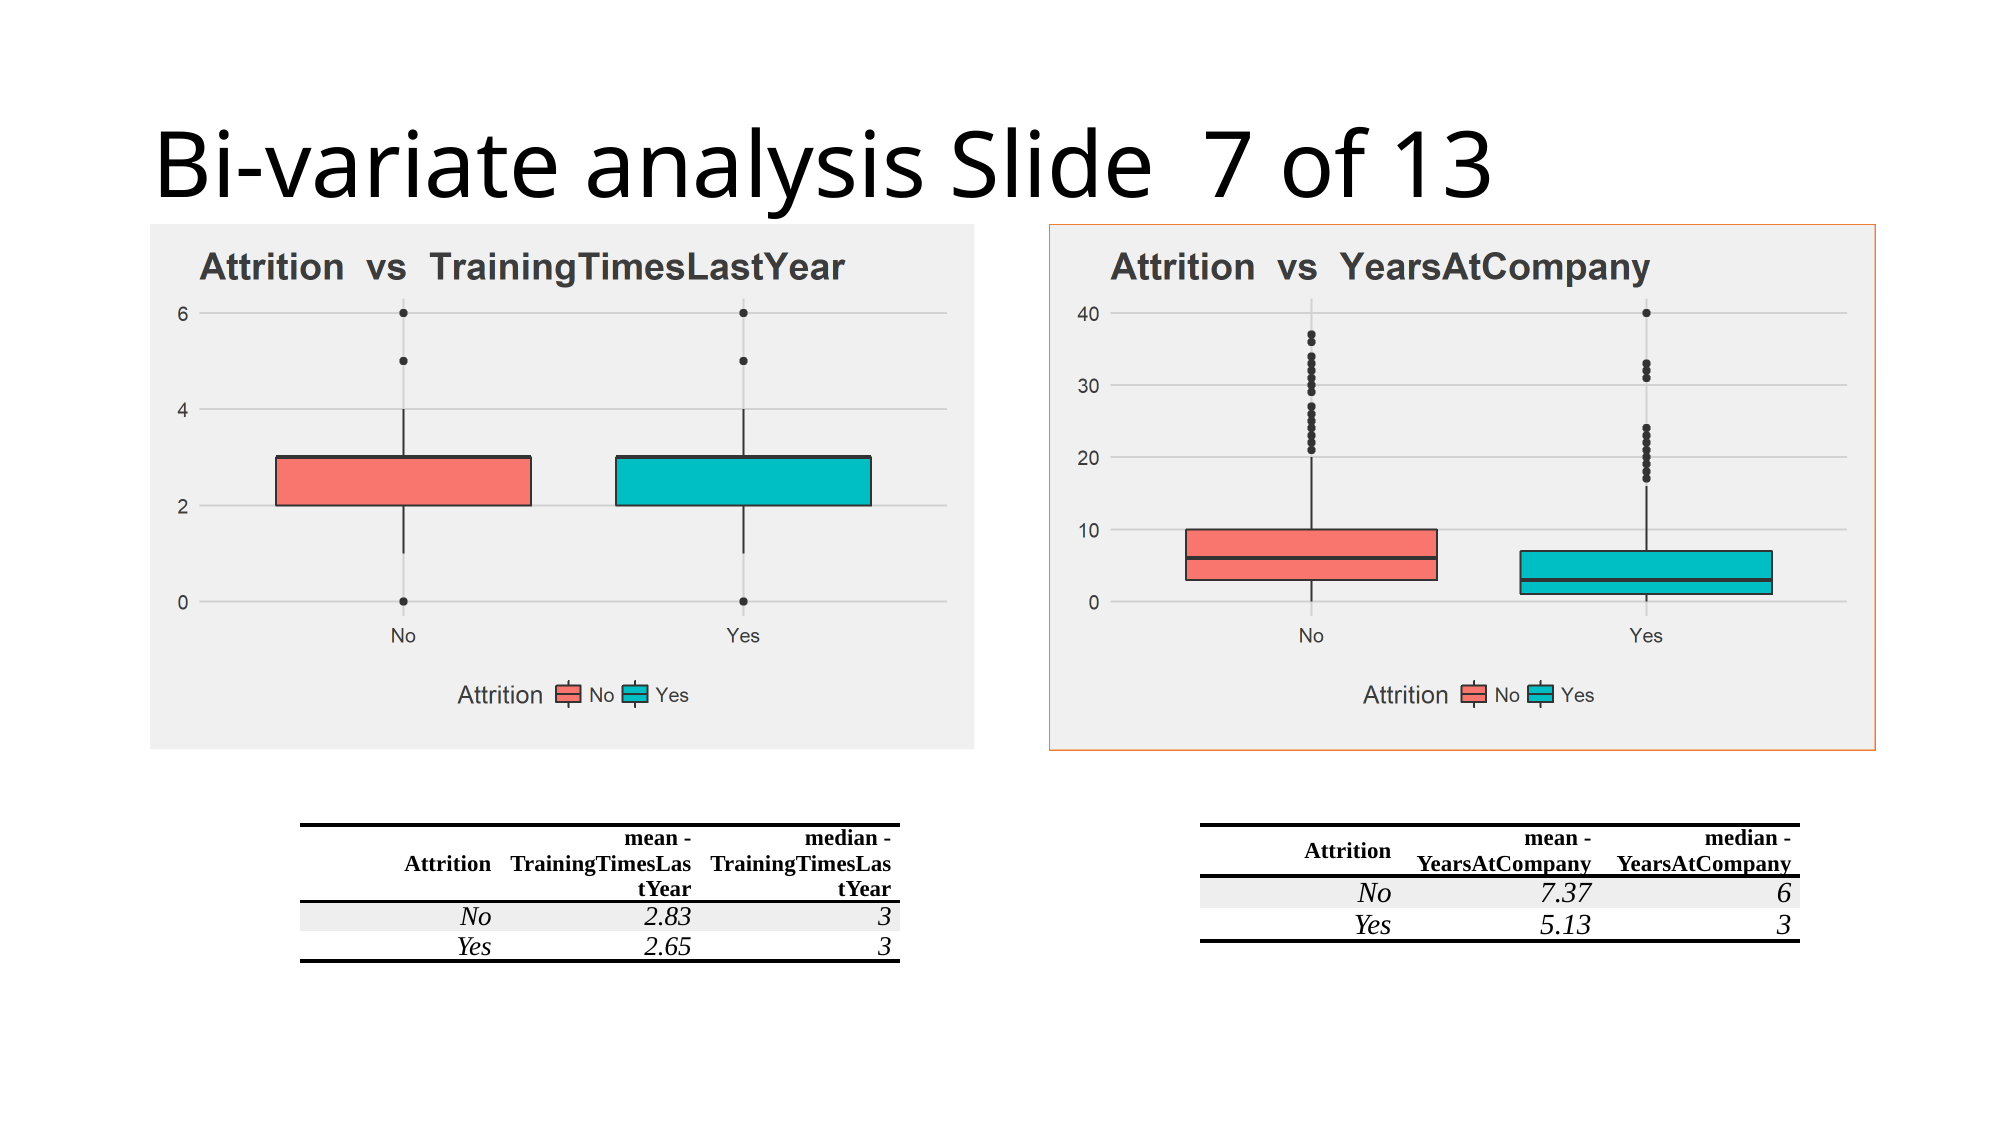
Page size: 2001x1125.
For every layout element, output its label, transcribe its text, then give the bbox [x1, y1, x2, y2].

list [1049, 224, 1875, 750]
title Bi-variate analysis Slide 7 of 13 [137, 59, 1863, 277]
table_cell Yes [1200, 908, 1400, 939]
table_cell 3 [700, 931, 900, 959]
table_header median - TrainingTimesLastYear [700, 827, 900, 900]
table_cell 2.83 [500, 903, 700, 931]
table_cell 3 [1600, 908, 1800, 939]
table_cell 6 [1600, 878, 1800, 908]
table_cell Yes [300, 931, 500, 959]
table_header mean - YearsAtCompany [1400, 827, 1600, 874]
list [149, 224, 975, 750]
table_cell 7.37 [1400, 878, 1600, 908]
table_cell 2.65 [500, 931, 700, 959]
table_cell 5.13 [1400, 908, 1600, 939]
table_header mean - TrainingTimesLastYear [500, 827, 700, 900]
table_cell 3 [700, 903, 900, 931]
table_header Attrition [1200, 827, 1400, 874]
table_cell No [1200, 878, 1400, 908]
table_header median - YearsAtCompany [1600, 827, 1800, 874]
table_header Attrition [300, 827, 500, 900]
table_cell No [300, 903, 500, 931]
